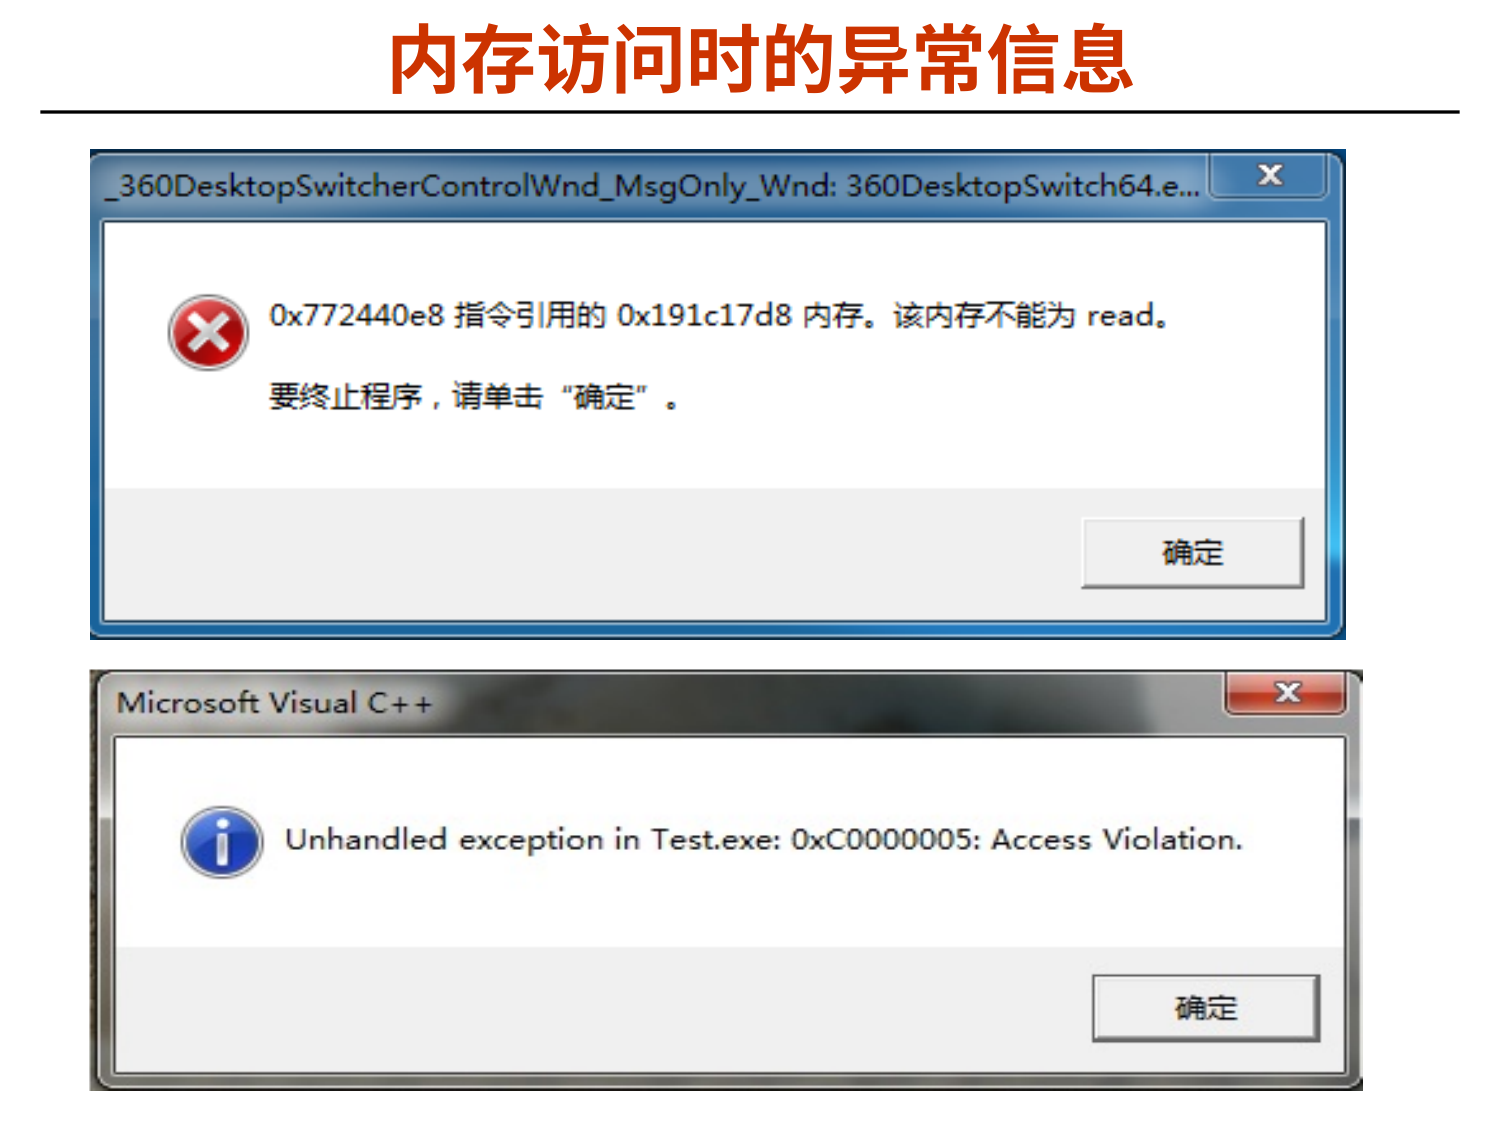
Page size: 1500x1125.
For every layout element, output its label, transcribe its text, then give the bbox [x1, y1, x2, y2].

title 内存访问时的异常信息 [38, 20, 1485, 109]
picture [87, 668, 1363, 1091]
picture [90, 148, 1346, 640]
